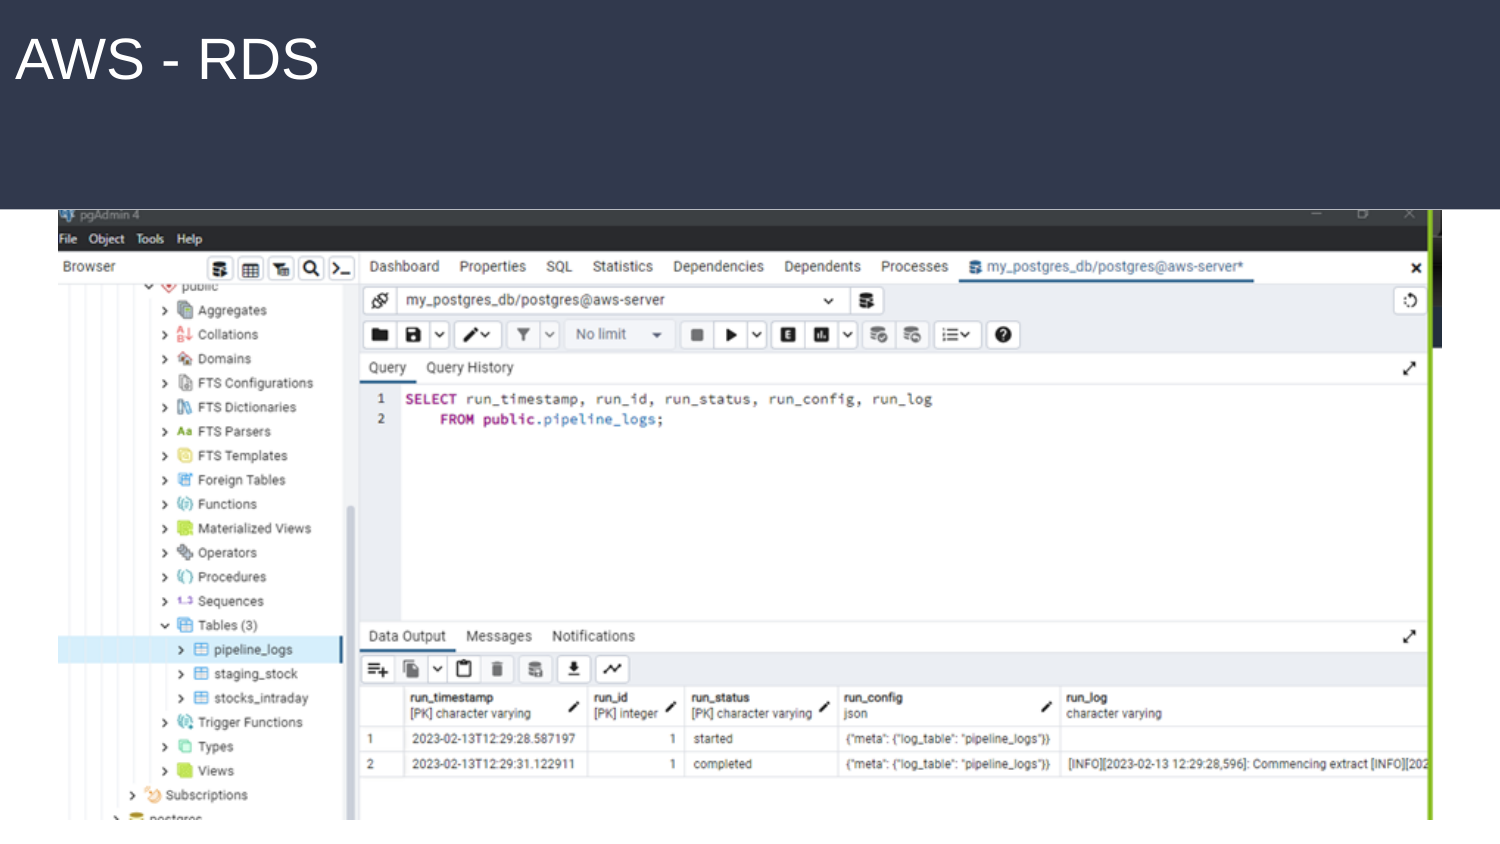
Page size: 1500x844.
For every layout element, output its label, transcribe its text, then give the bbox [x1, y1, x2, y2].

picture [58, 210, 1442, 820]
title AWS - RDS [0, 6, 1398, 109]
